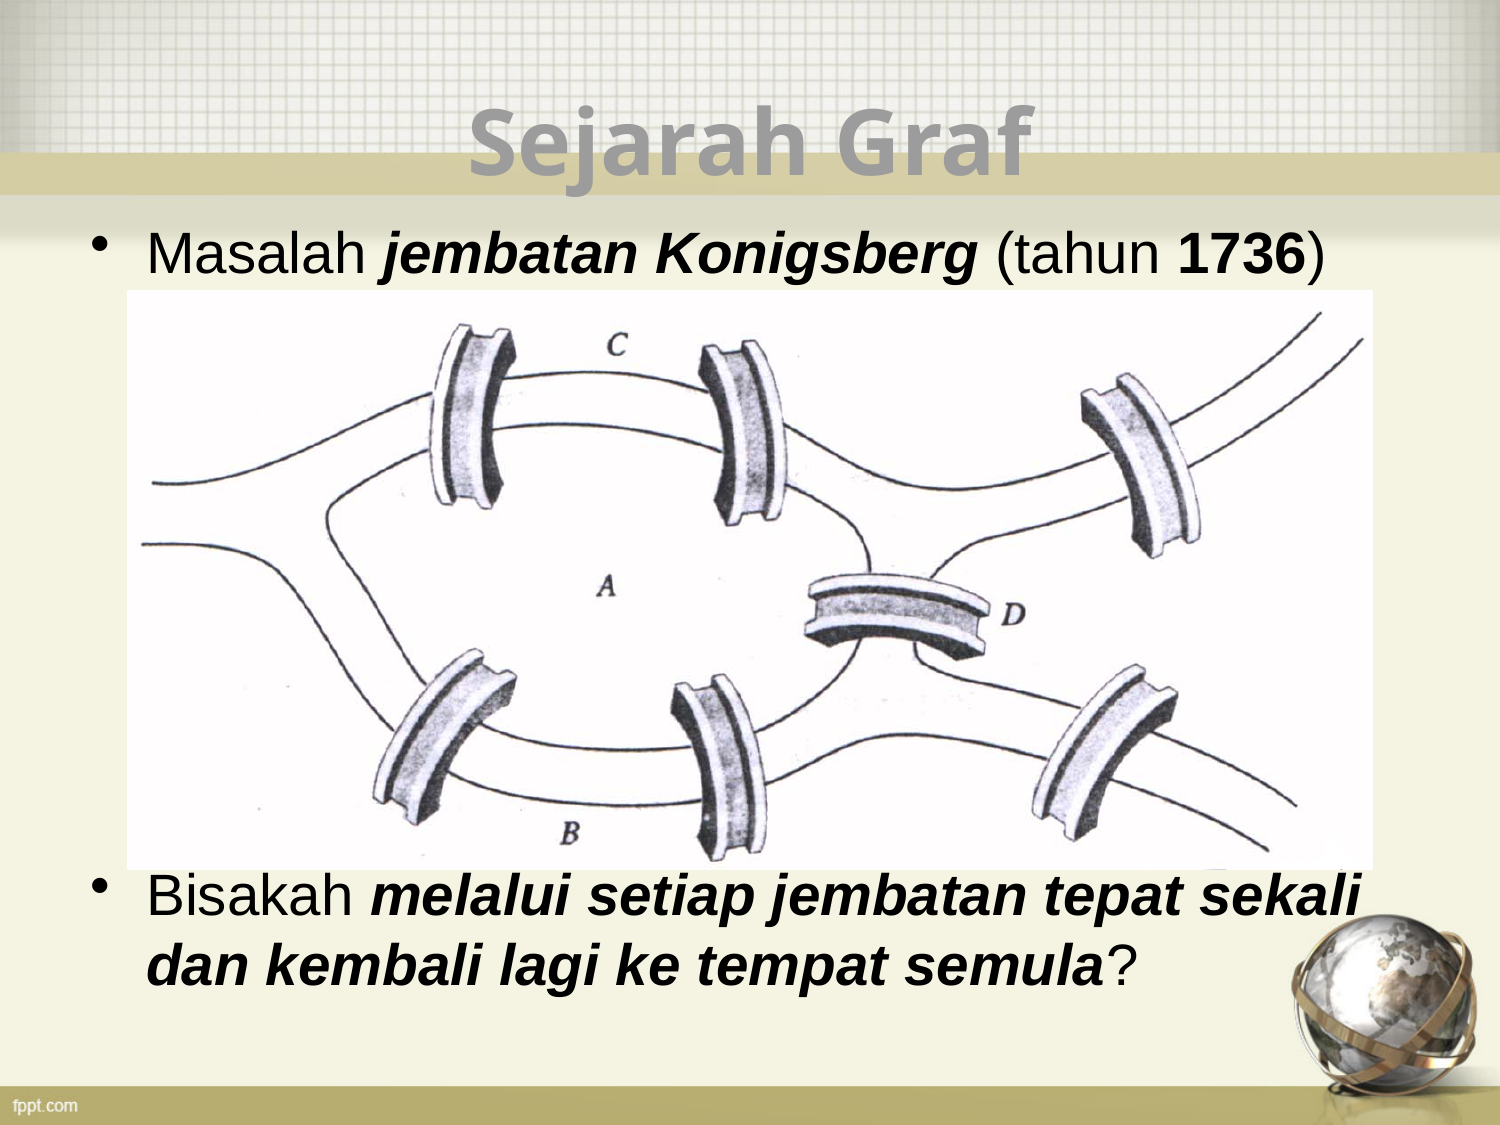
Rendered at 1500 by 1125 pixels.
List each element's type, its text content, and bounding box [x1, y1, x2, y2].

picture [0, 0, 1500, 1125]
list Masalah jembatan Konigsberg (tahun 1736) Bisakah melalui setiap jembatan tepat sekali dan kembali lagi ke tempat semula? [75, 208, 1425, 951]
title Sejarah Graf [75, 45, 1425, 208]
